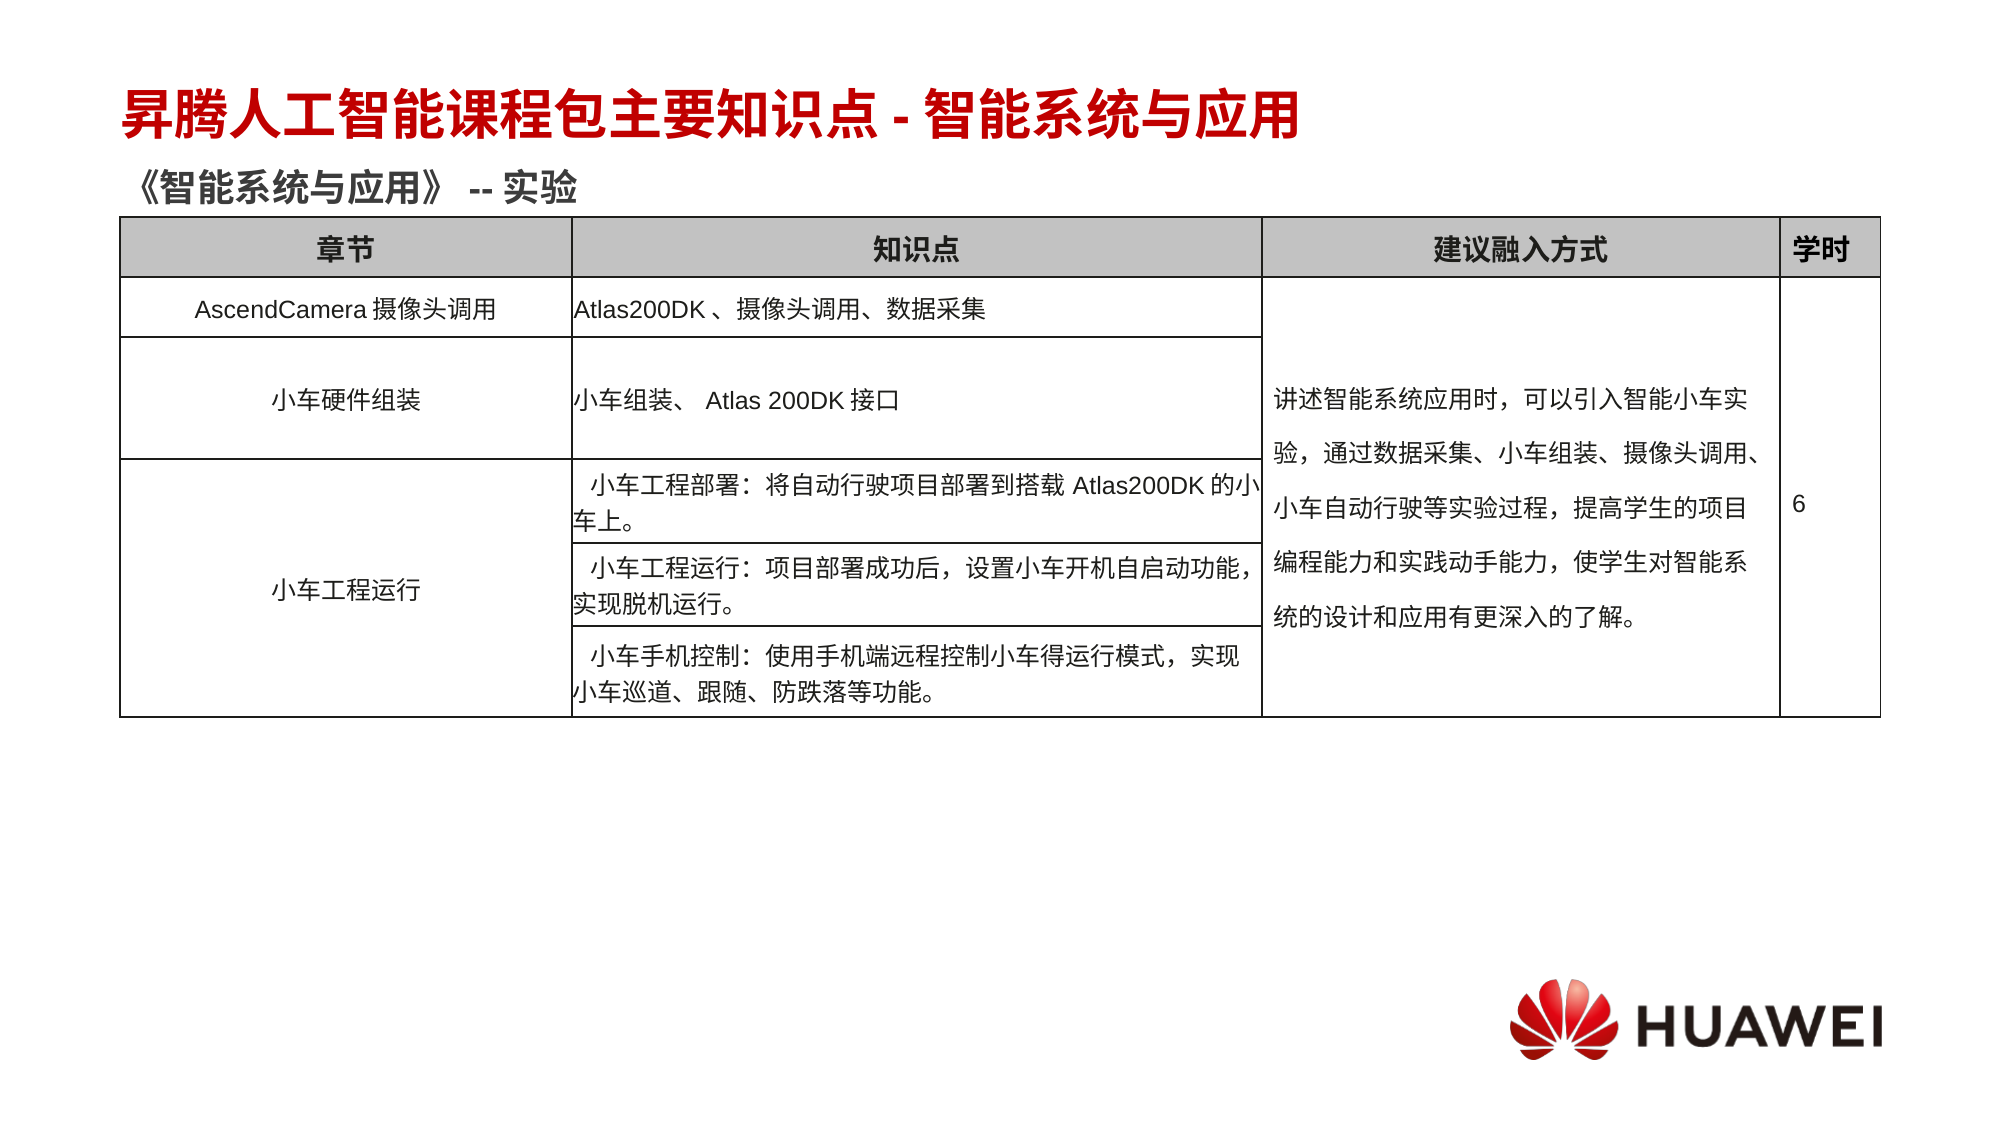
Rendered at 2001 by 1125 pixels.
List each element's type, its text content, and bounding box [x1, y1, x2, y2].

table_header 章节 [121, 218, 571, 276]
table_cell 小车工程运行：项目部署成功后，设置小车开机自启动功能，实现脱机运行。 [573, 544, 1261, 625]
table_header 知识点 [573, 218, 1261, 276]
table_cell 小车硬件组装 [121, 338, 571, 458]
table_cell 讲述智能系统应用时，可以引入智能小车实验，通过数据采集、小车组装、摄像头调用、小车自动行驶等实验过程，提高学生的项目编程能力和实践动手能力，使学生对智能系统的设计和应用有更深入的了解。 [1263, 278, 1779, 716]
title 昇腾人工智能课程包主要知识点-智能系统与应用 [120, 73, 1881, 149]
table_cell 6 [1781, 278, 1880, 716]
table_cell 小车工程运行 [121, 460, 571, 716]
text_box 《智能系统与应用》--实验 [107, 156, 1108, 217]
table_cell 小车工程部署：将自动行驶项目部署到搭载Atlas200DK的小车上。 [573, 460, 1261, 542]
table_header 建议融入方式 [1263, 218, 1779, 276]
picture [1510, 979, 1882, 1060]
table_cell 小车组装、Atlas 200DK接口 [573, 338, 1261, 458]
table_cell AscendCamera摄像头调用 [121, 278, 571, 336]
table_header 学时 [1781, 218, 1880, 276]
table_cell 小车手机控制：使用手机端远程控制小车得运行模式，实现小车巡道、跟随、防跌落等功能。 [573, 627, 1261, 716]
table_cell Atlas200DK、摄像头调用、数据采集 [573, 278, 1261, 336]
